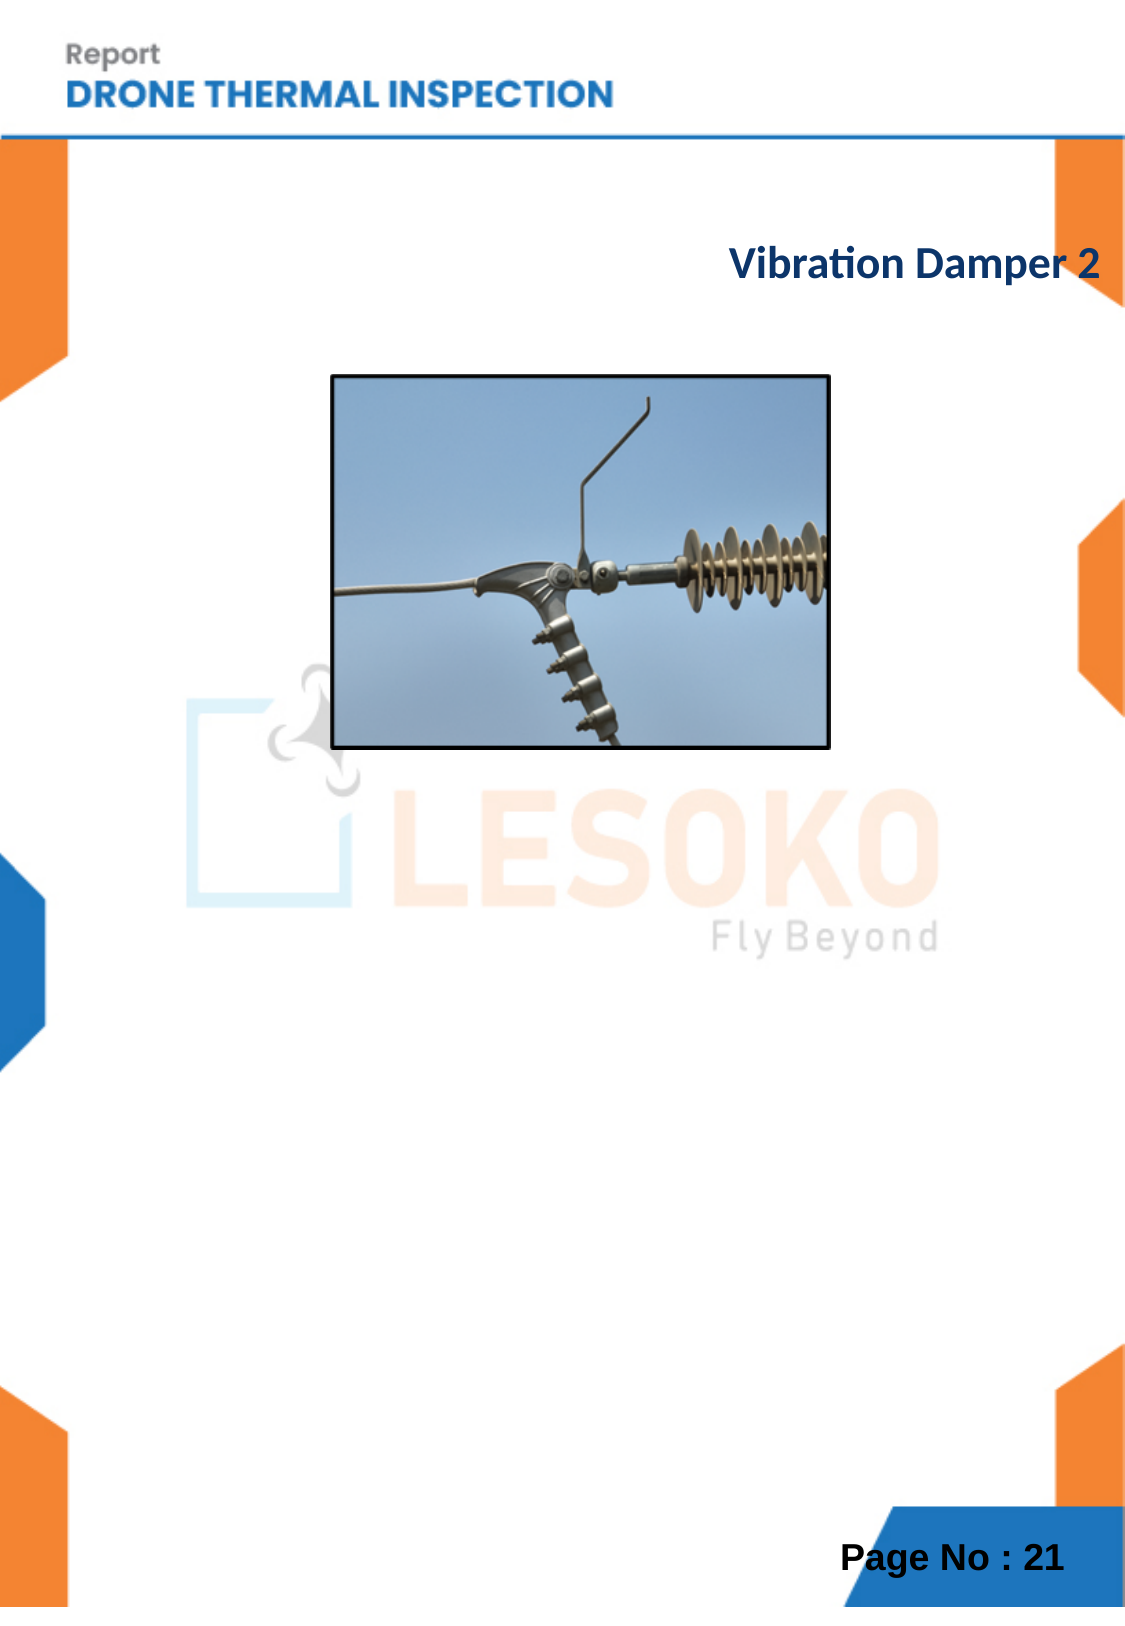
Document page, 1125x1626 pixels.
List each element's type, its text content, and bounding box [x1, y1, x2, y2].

text_box Vibration Damper 2 [714, 225, 1116, 295]
picture [0, 17, 1125, 1607]
text_box Page No : 21 [825, 1525, 1080, 1586]
